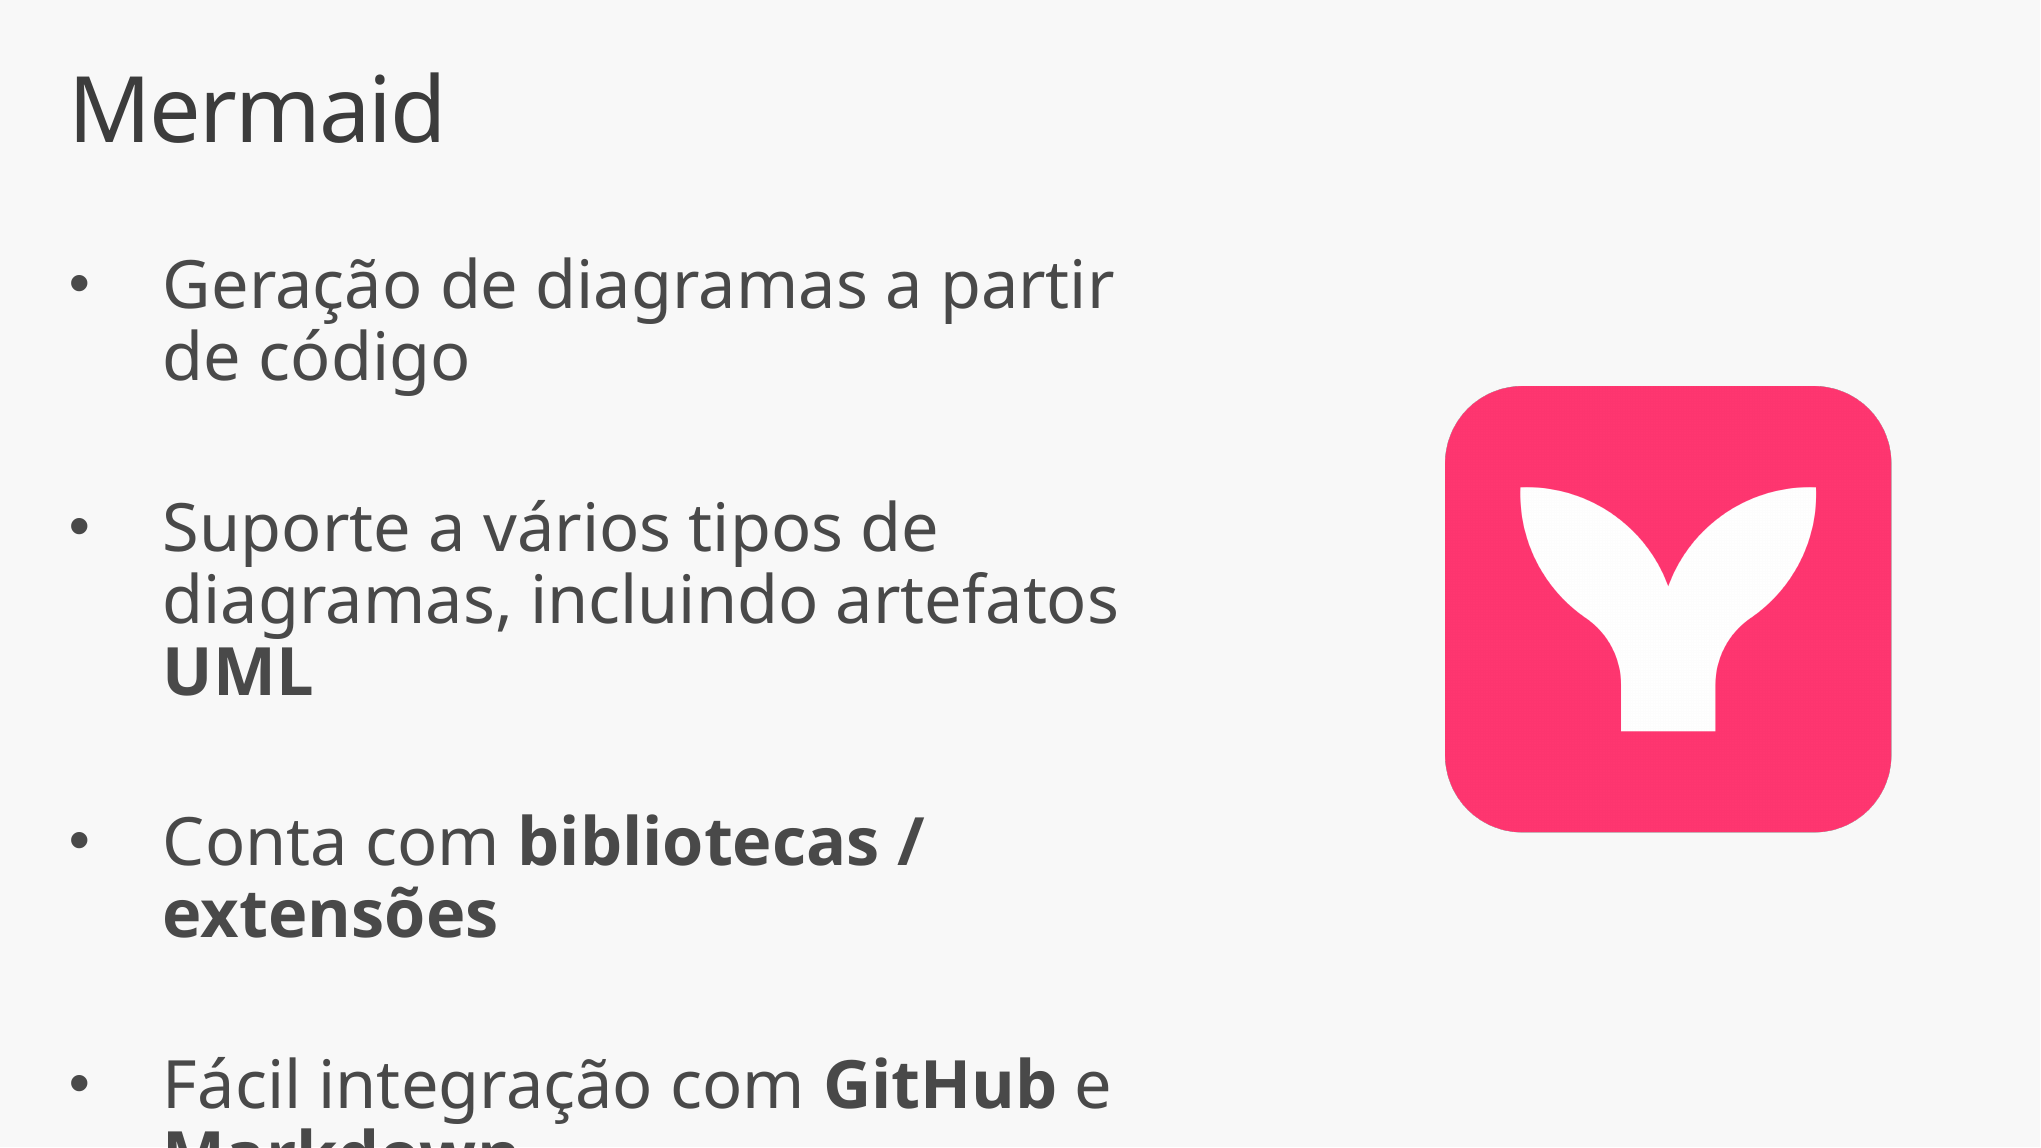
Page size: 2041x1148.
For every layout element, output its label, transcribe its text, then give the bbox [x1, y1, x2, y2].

title Mermaid [45, 48, 1996, 199]
picture [1444, 385, 1892, 833]
list Geração de diagramas a partir de código Suporte a vários tipos de diagramas, incluindo artefatos UML Conta com bibliotecas / extensões Fácil integração com GitHub e Markdown Site: https://mermaid.js.org/ [45, 236, 1195, 1148]
